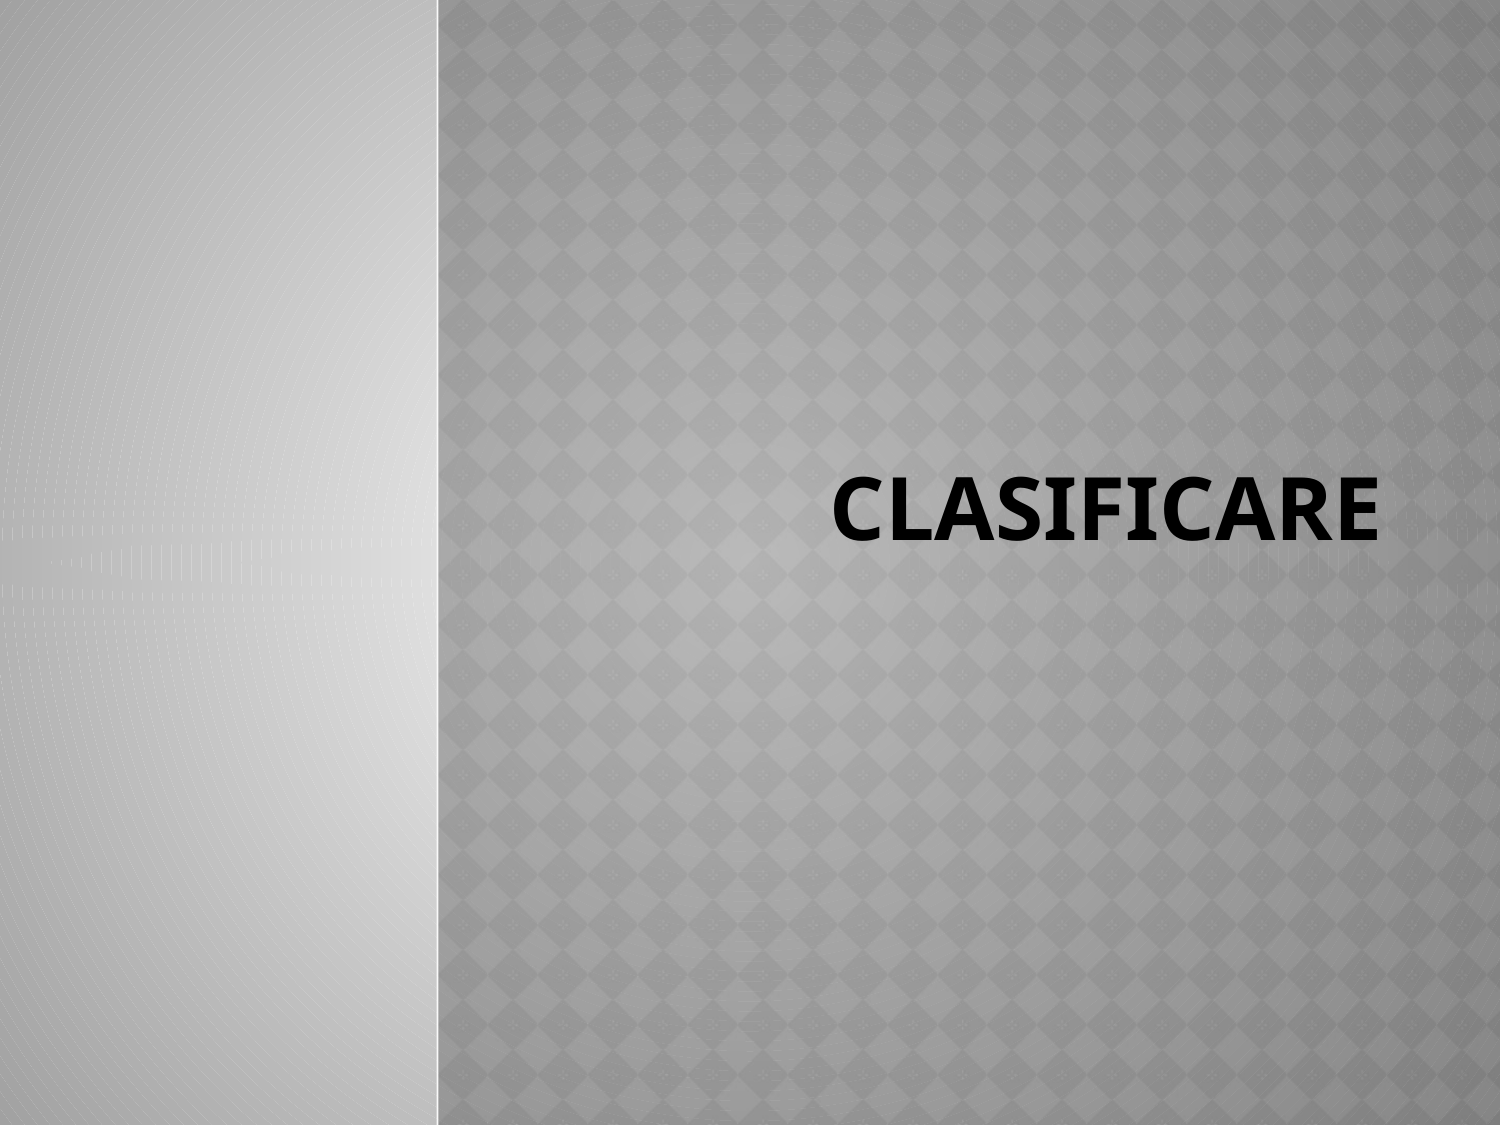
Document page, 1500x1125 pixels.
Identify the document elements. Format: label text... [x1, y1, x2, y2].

title CLASIFICARE [552, 87, 1390, 558]
